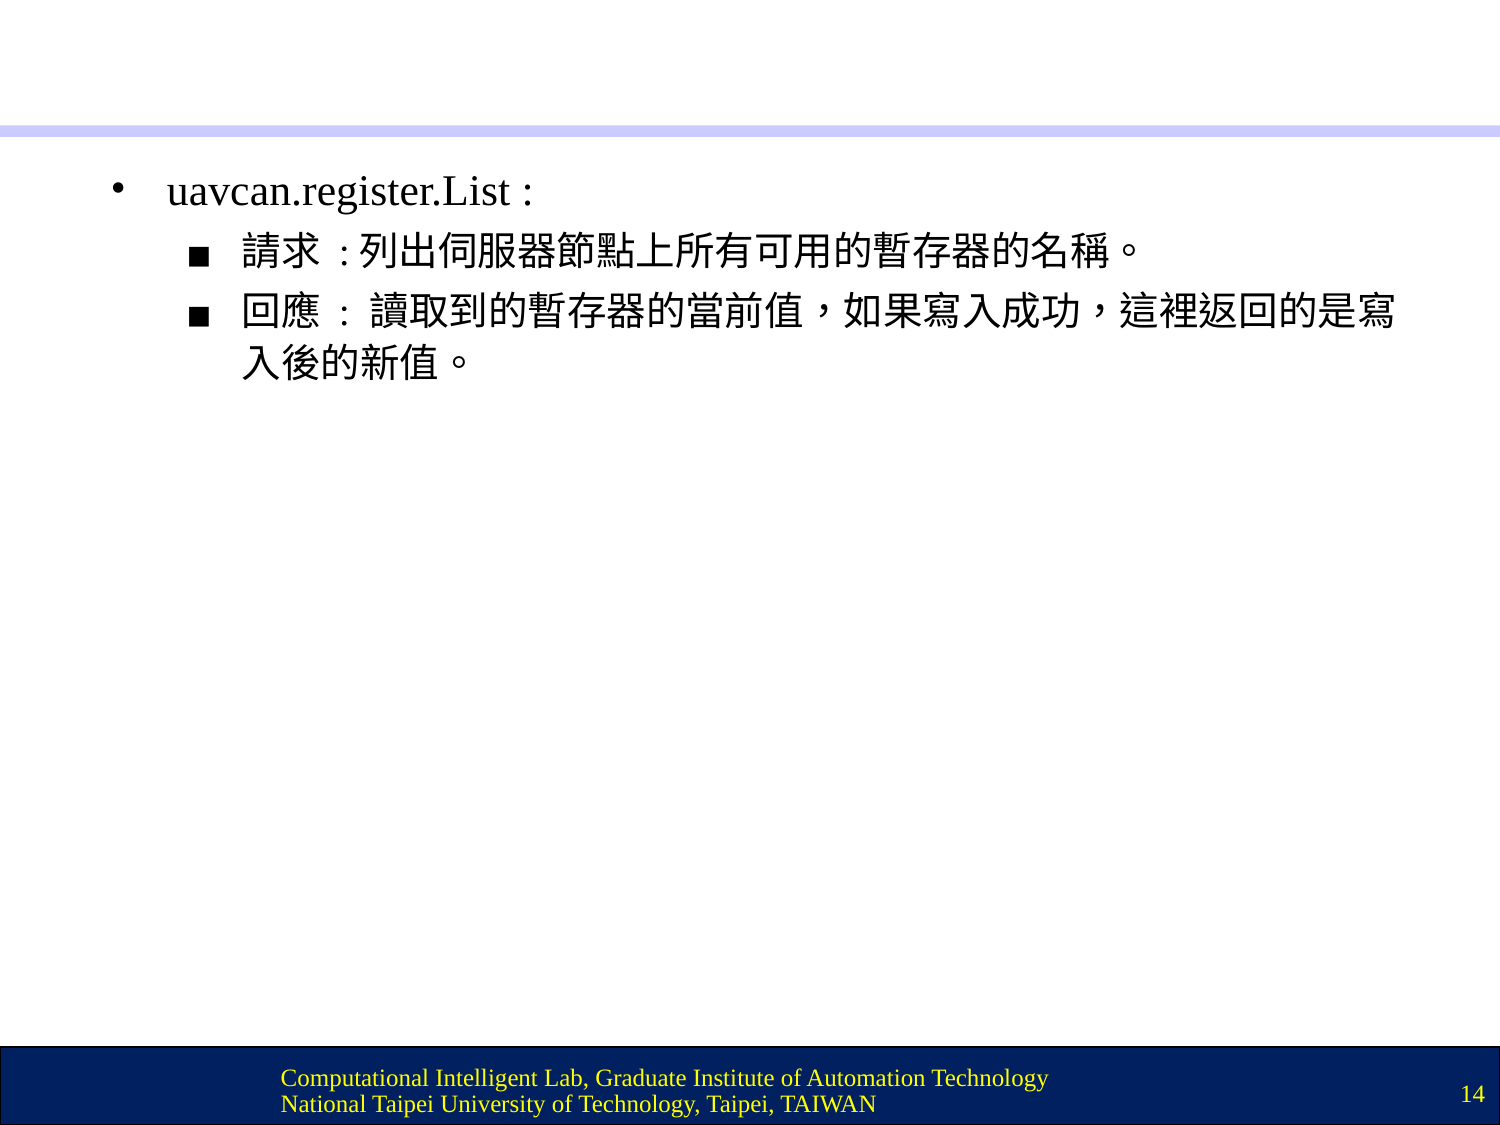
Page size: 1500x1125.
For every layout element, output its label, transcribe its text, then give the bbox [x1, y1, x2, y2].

list uavcan.register.List : 請求 :列出伺服器節點上所有可用的暫存器的名稱。 回應 : 讀取到的暫存器的當前值，如果寫入成功，這裡返回的是寫入後的新值。 [76, 148, 1435, 1038]
